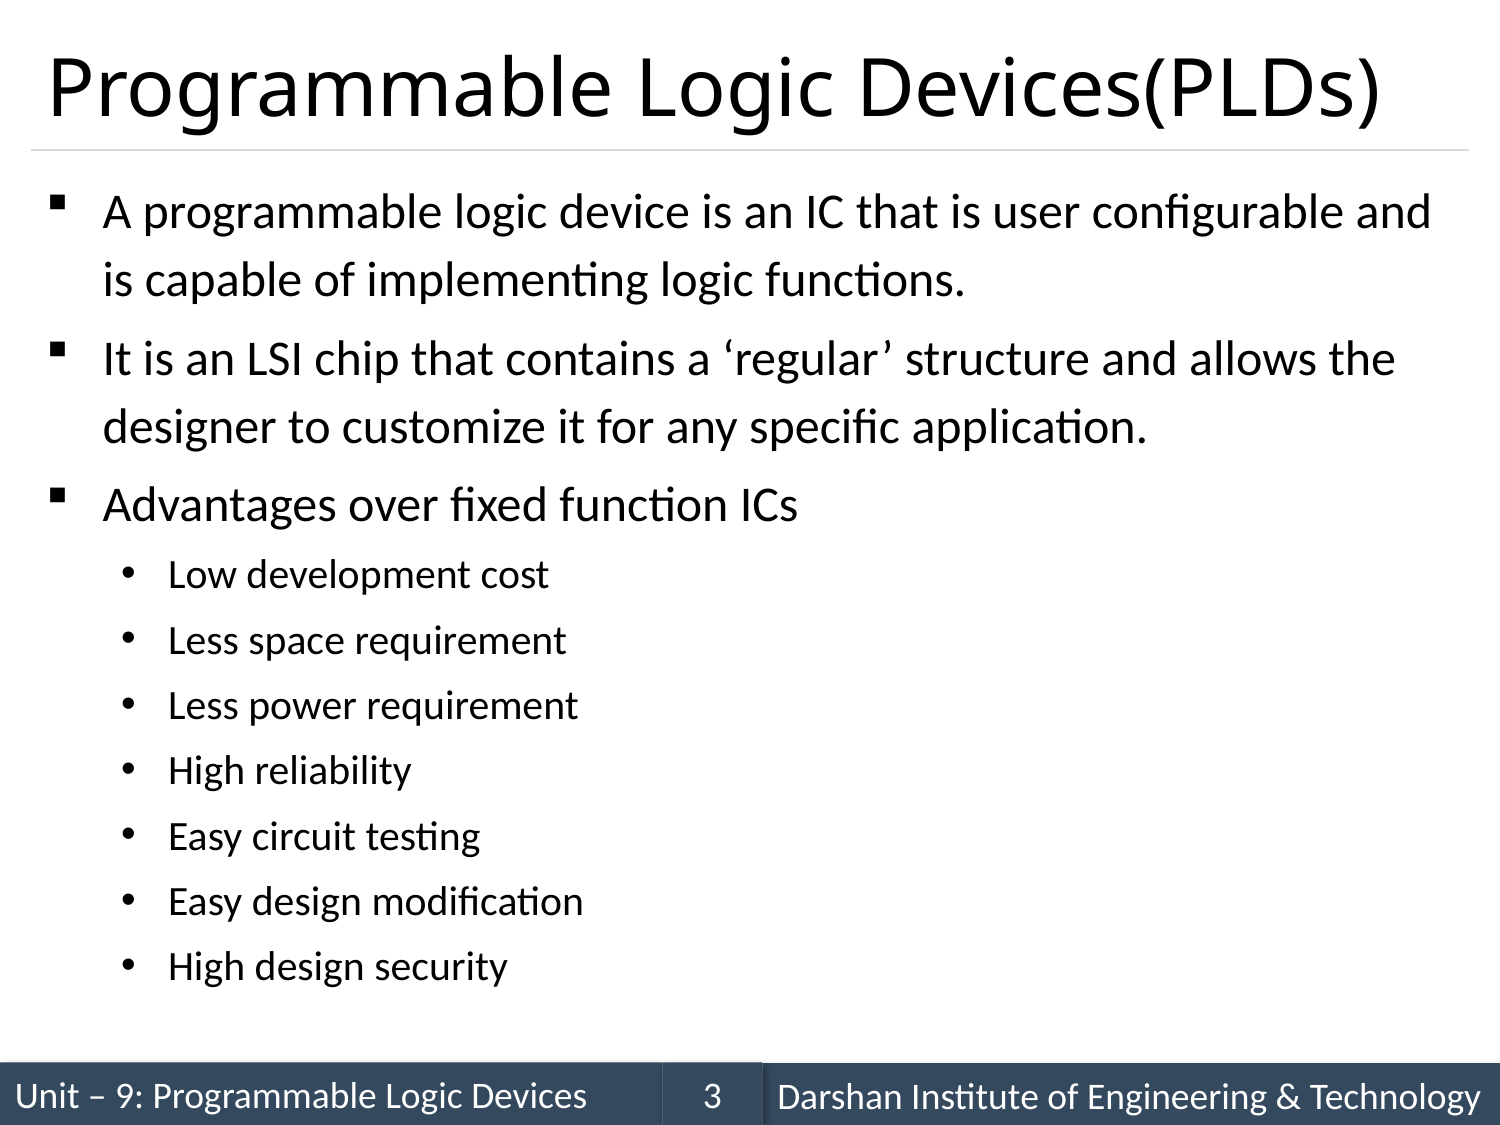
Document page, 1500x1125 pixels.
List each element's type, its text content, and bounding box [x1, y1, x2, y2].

title Programmable Logic Devices(PLDs) [31, 17, 1469, 150]
list A programmable logic device is an IC that is user configurable and is capable of implementing logic functions. It is an LSI chip that contains a ‘regular’ structure and allows the designer to customize it for any specific application. Advantages over fixed function ICs Low development cost Less space requirement Less power requirement High reliability Easy circuit testing Easy design modification High design security [31, 162, 1469, 1038]
